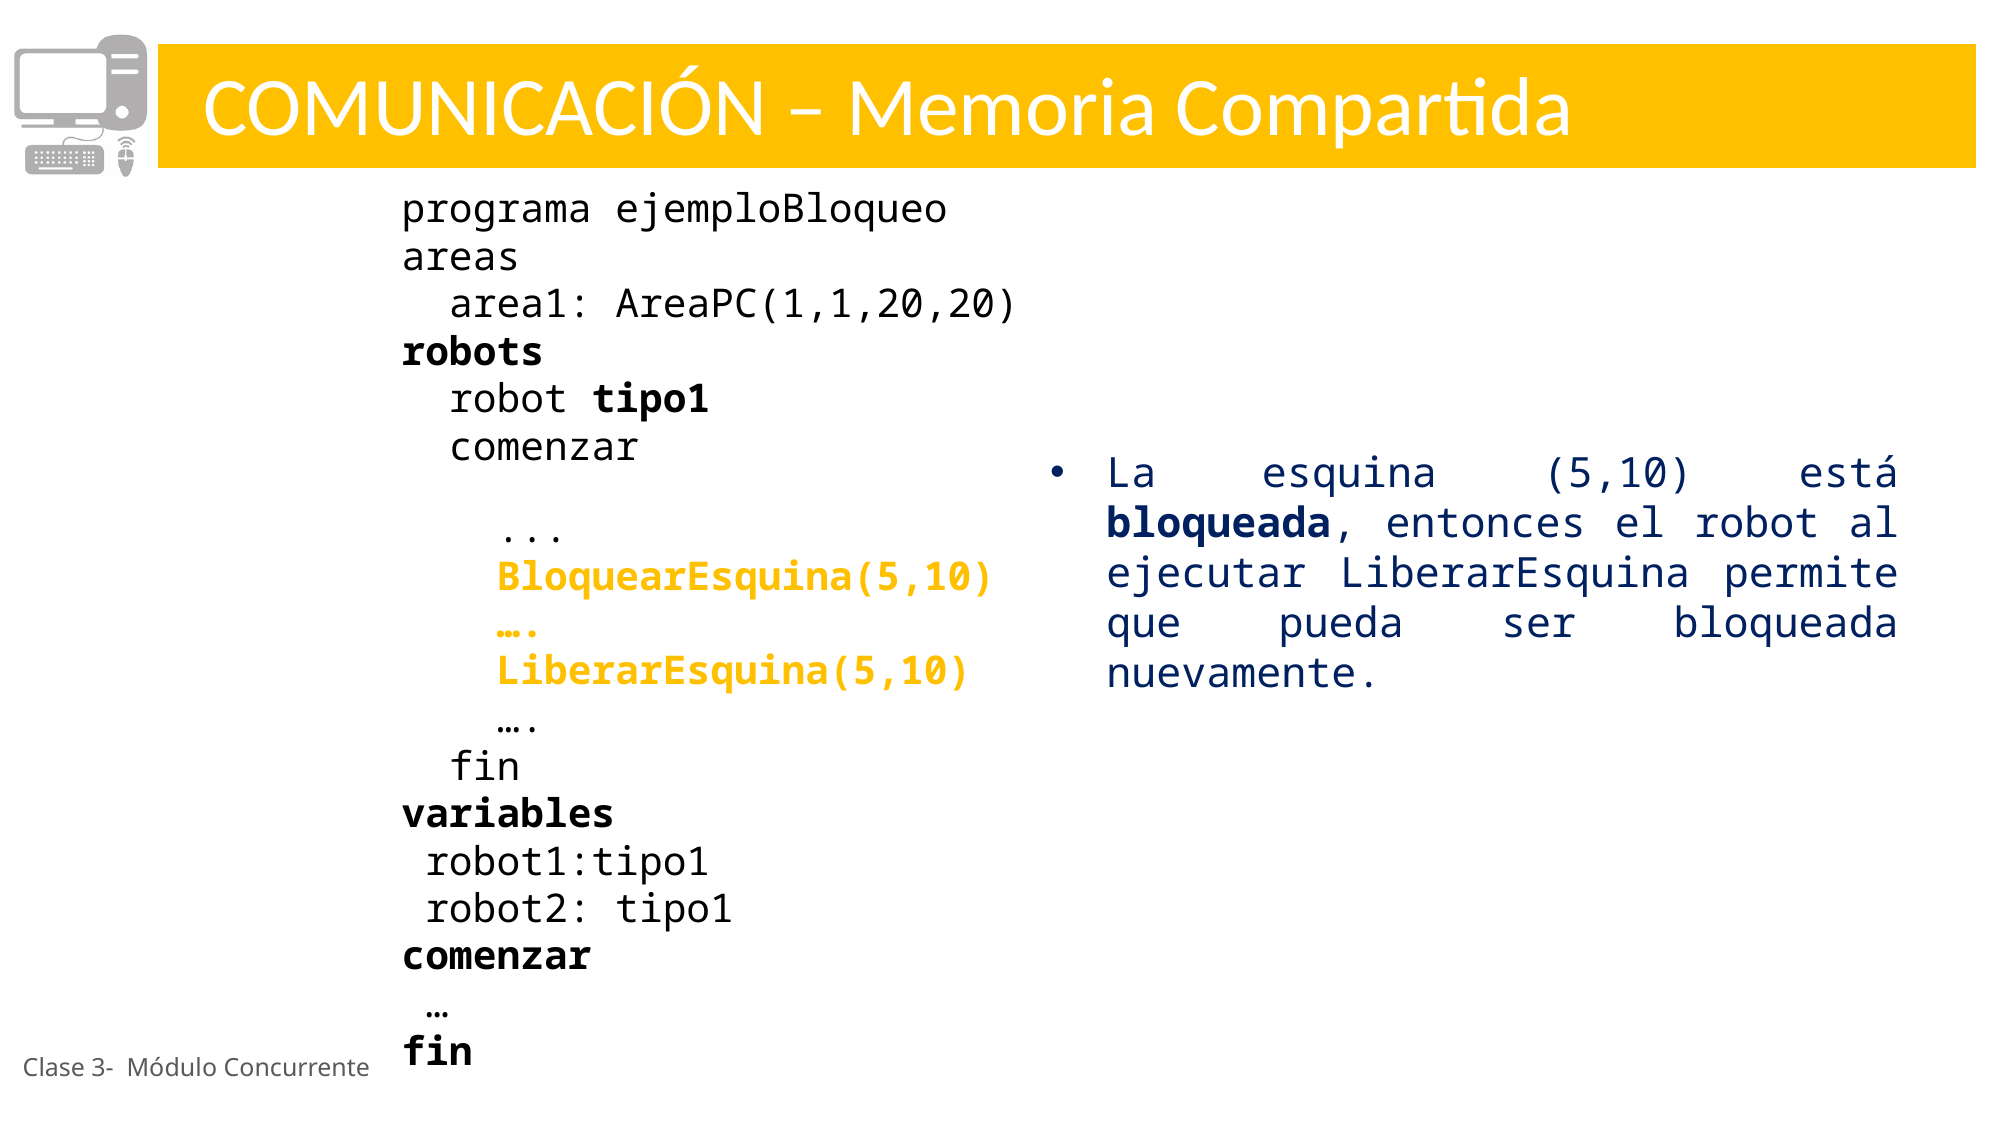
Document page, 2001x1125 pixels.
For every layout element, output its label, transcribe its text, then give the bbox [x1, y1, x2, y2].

text_box programa ejemploBloqueo areas area1: AreaPC(1,1,20,20) robots robot tipo1 comenzar ... BloquearEsquina(5,10) …. LiberarEsquina(5,10) …. fin variables robot1:tipo1 robot2: tipo1 comenzar … fin [386, 175, 1036, 1081]
text_box [163, 45, 1976, 167]
picture [3, 28, 158, 183]
text_box COMUNICACIÓN – Memoria Compartida [188, 44, 1605, 160]
text_box Clase 3- Módulo Concurrente [7, 1036, 410, 1097]
text_box La esquina (5,10) está bloqueada, entonces el robot al ejecutar LiberarEsquina permite que pueda ser bloqueada nuevamente. [1035, 438, 1914, 704]
